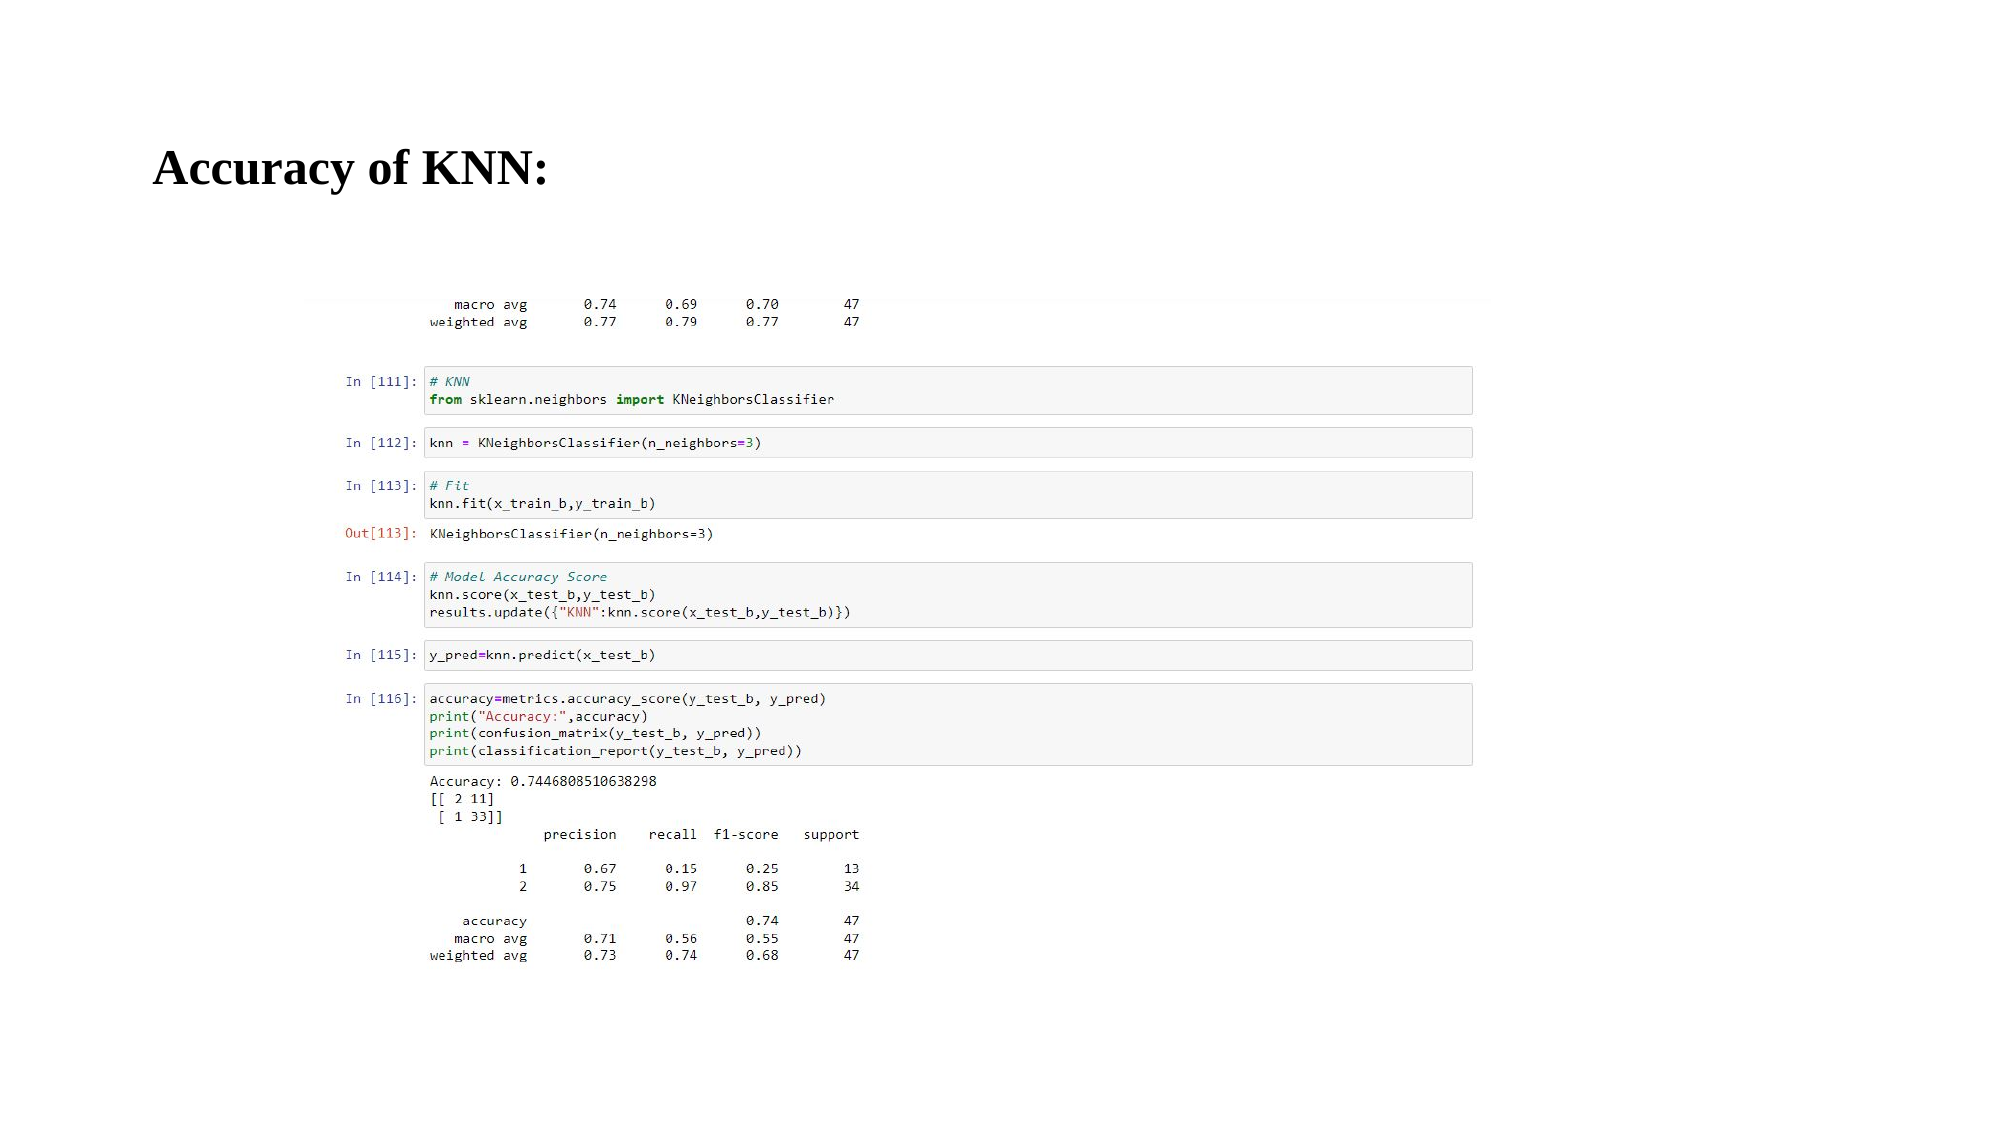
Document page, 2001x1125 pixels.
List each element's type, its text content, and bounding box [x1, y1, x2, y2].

title Accuracy of KNN: [137, 59, 1863, 278]
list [304, 299, 1491, 1014]
